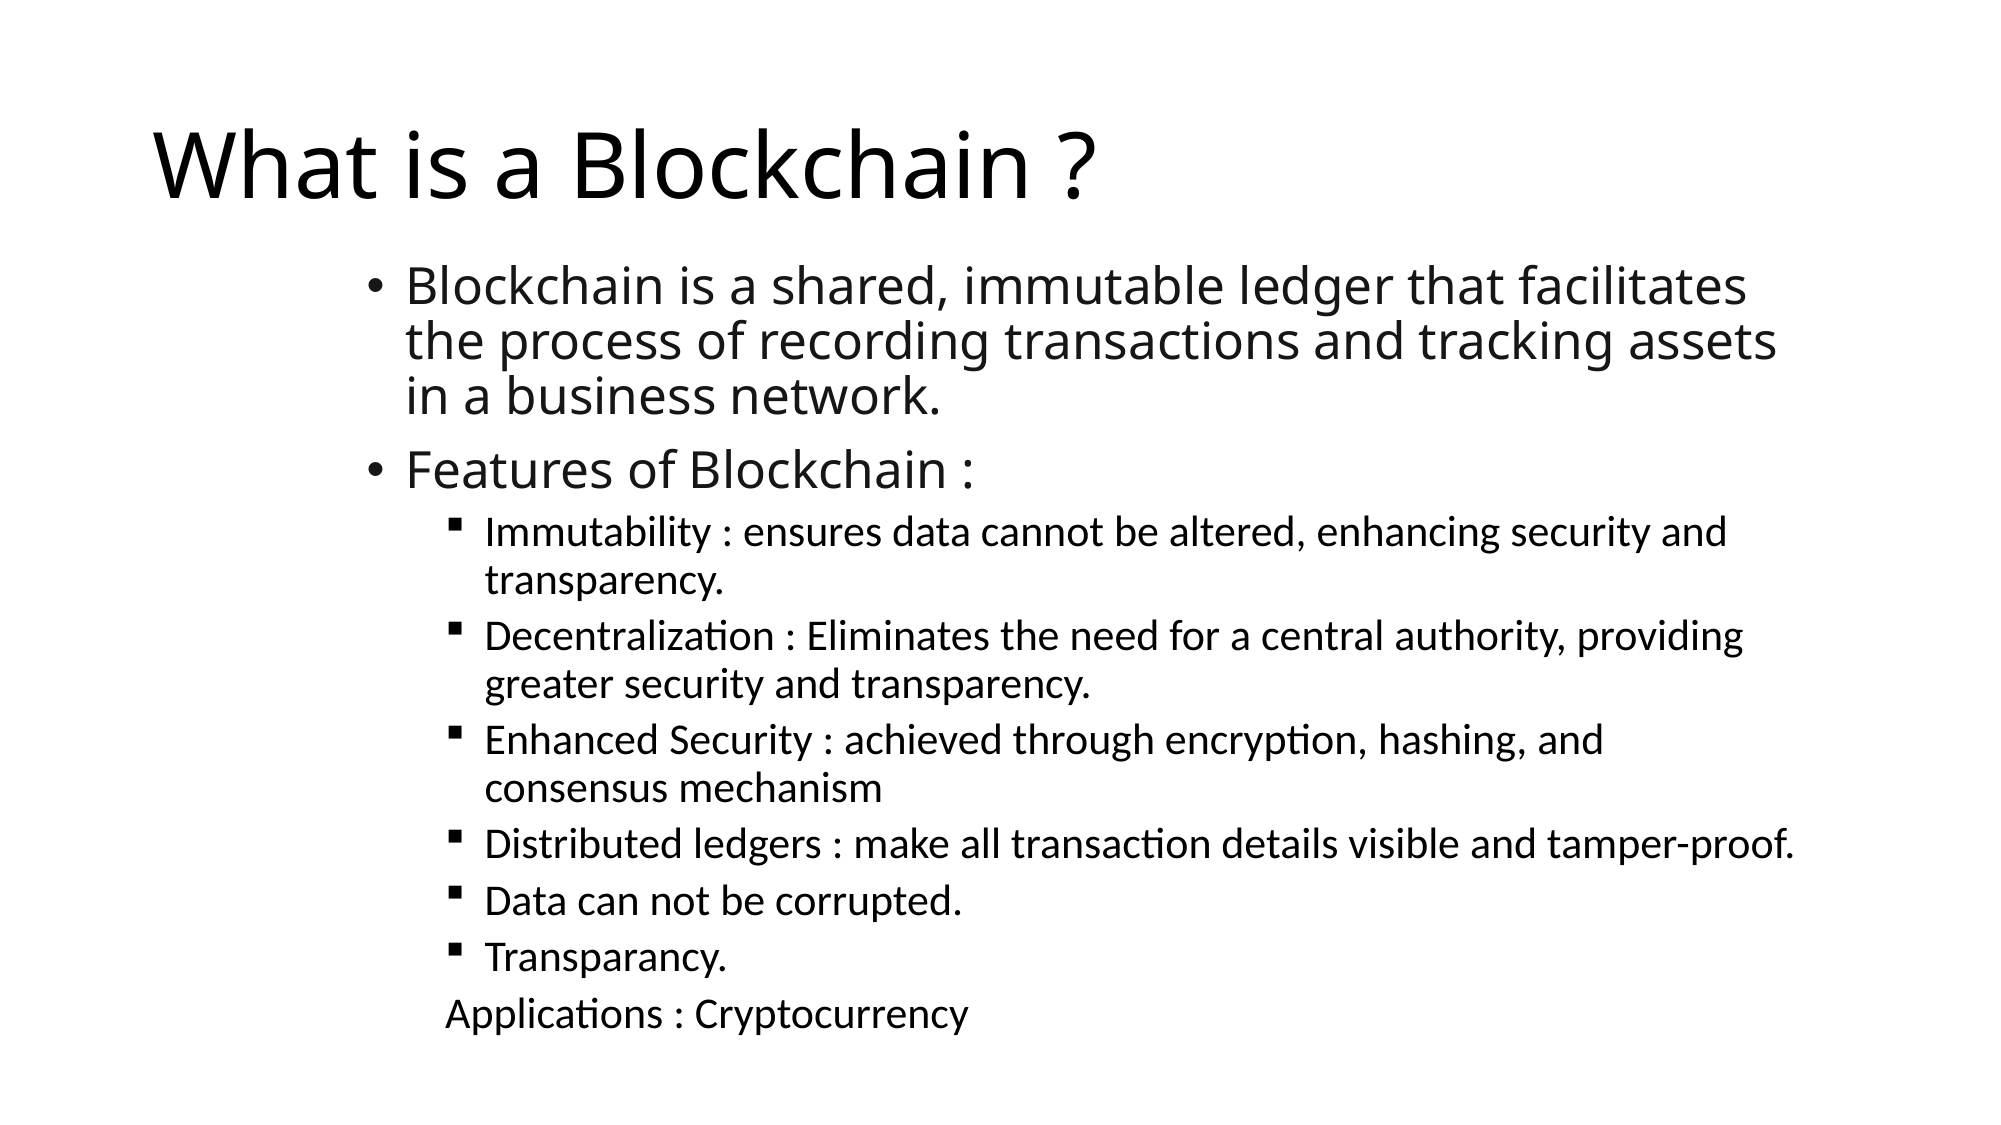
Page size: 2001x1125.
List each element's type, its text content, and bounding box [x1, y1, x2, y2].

title What is a Blockchain ? [137, 59, 1863, 278]
text_box [900, 512, 950, 563]
list Blockchain is a shared, immutable ledger that facilitates the process of recording transactions and tracking assets in a business network. Features of Blockchain : Immutability : ensures data cannot be altered, enhancing security and transparency. Decentralization : Eliminates the need for a central authority, providing greater security and transparency. Enhanced Security : achieved through encryption, hashing, and consensus mechanism Distributed ledgers : make all transaction details visible and tamper-proof. Data can not be corrupted. Transparancy. Applications : Cryptocurrency [351, 252, 1814, 1069]
